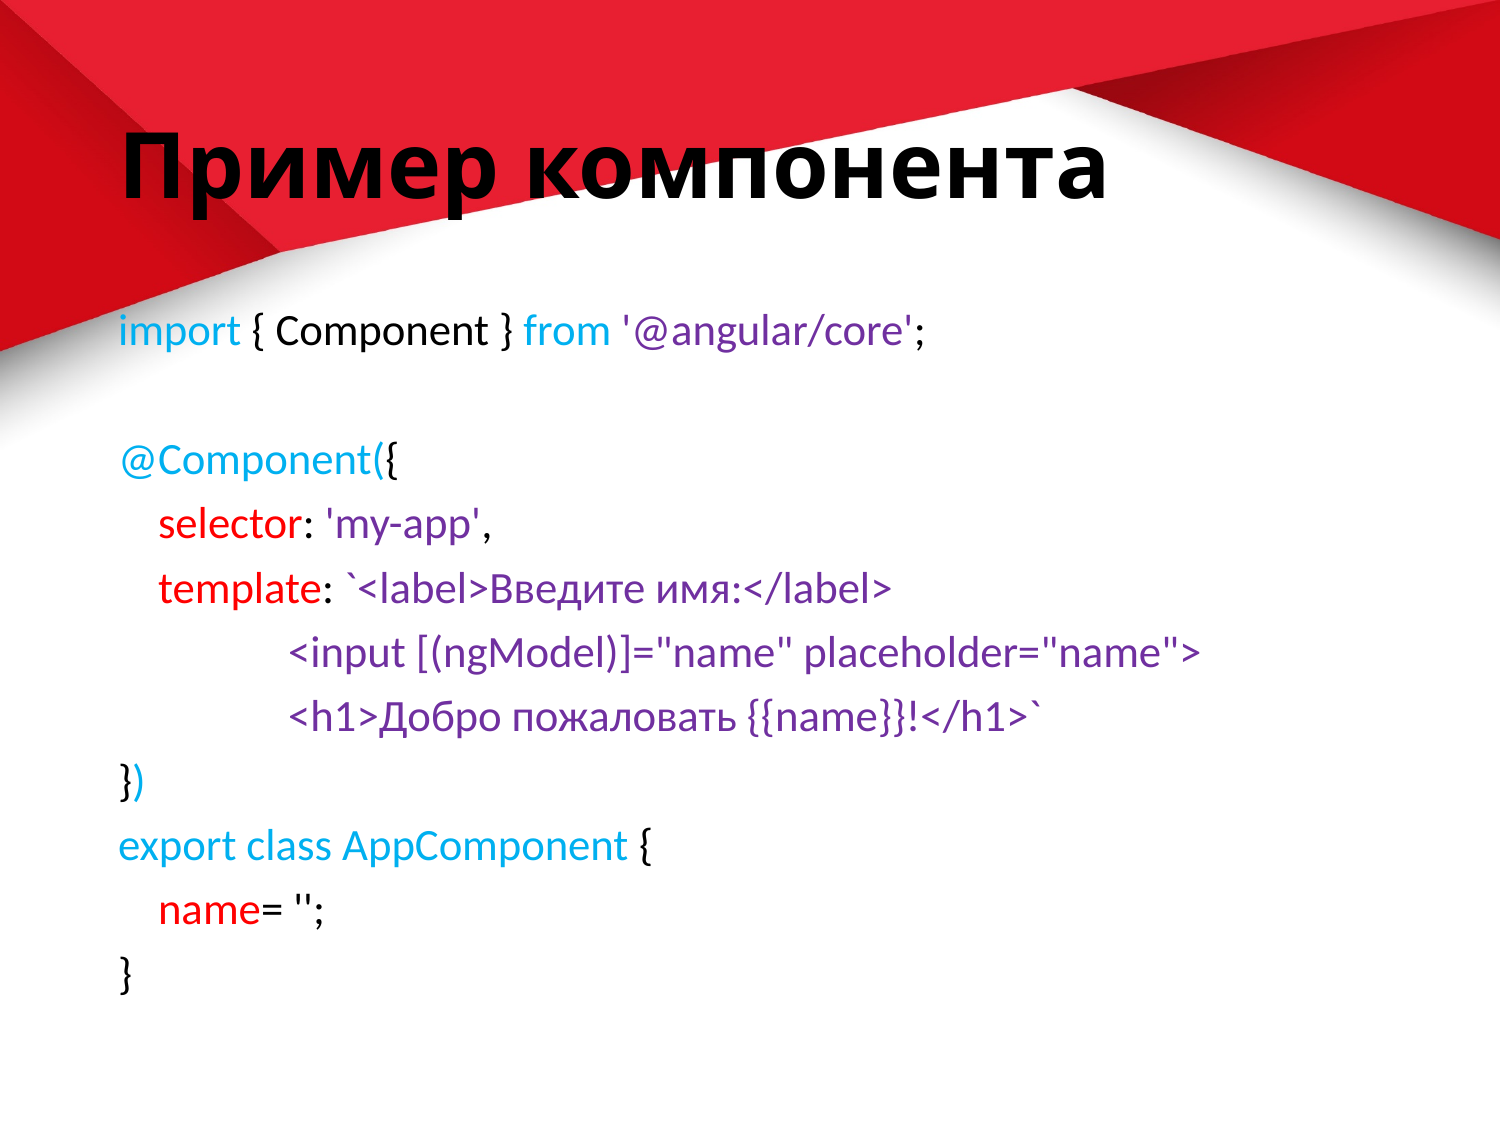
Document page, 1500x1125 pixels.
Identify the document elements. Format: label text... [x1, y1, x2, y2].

picture [0, 0, 1500, 1125]
title Пример компонента [103, 59, 1397, 278]
list import { Component } from '@angular/core'; @Component({ selector: 'my-app', template: `<label>Введите имя:</label> <input [(ngModel)]="name" placeholder="name"> <h1>Добро пожаловать {{name}}!</h1>` }) export class AppComponent { name= ''; } [103, 299, 1397, 1014]
